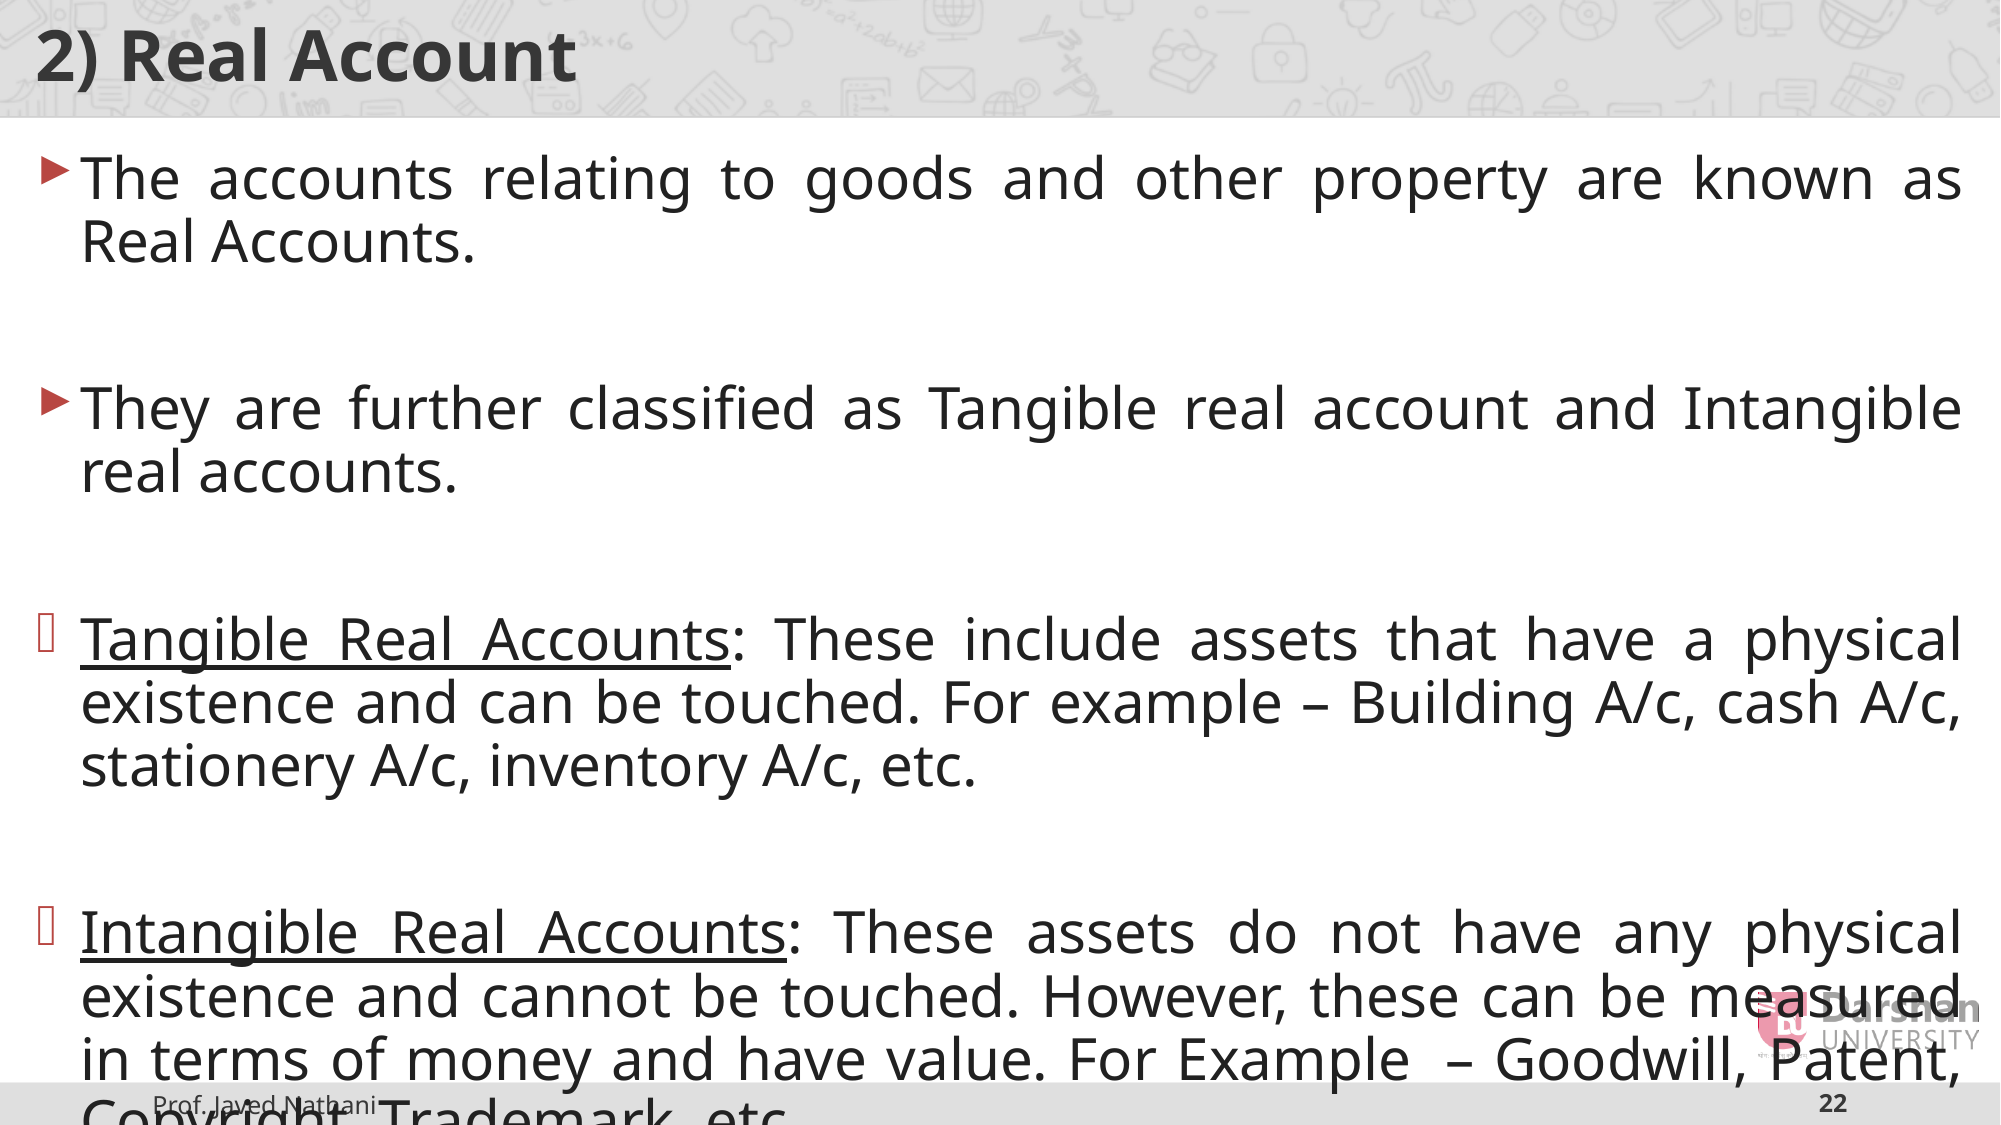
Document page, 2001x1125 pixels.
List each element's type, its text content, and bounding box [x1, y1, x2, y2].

list The accounts relating to goods and other property are known as Real Accounts. They are further classified as Tangible real account and Intangible real accounts. Tangible Real Accounts: These include assets that have a physical existence and can be touched. For example – Building A/c, cash A/c, stationery A/c, inventory A/c, etc. Intangible Real Accounts: These assets do not have any physical existence and cannot be touched. However, these can be measured in terms of money and have value. For Example – Goodwill, Patent, Copyright, Trademark, etc. [21, 141, 1979, 1059]
title 2) Real Account [0, 0, 2000, 117]
